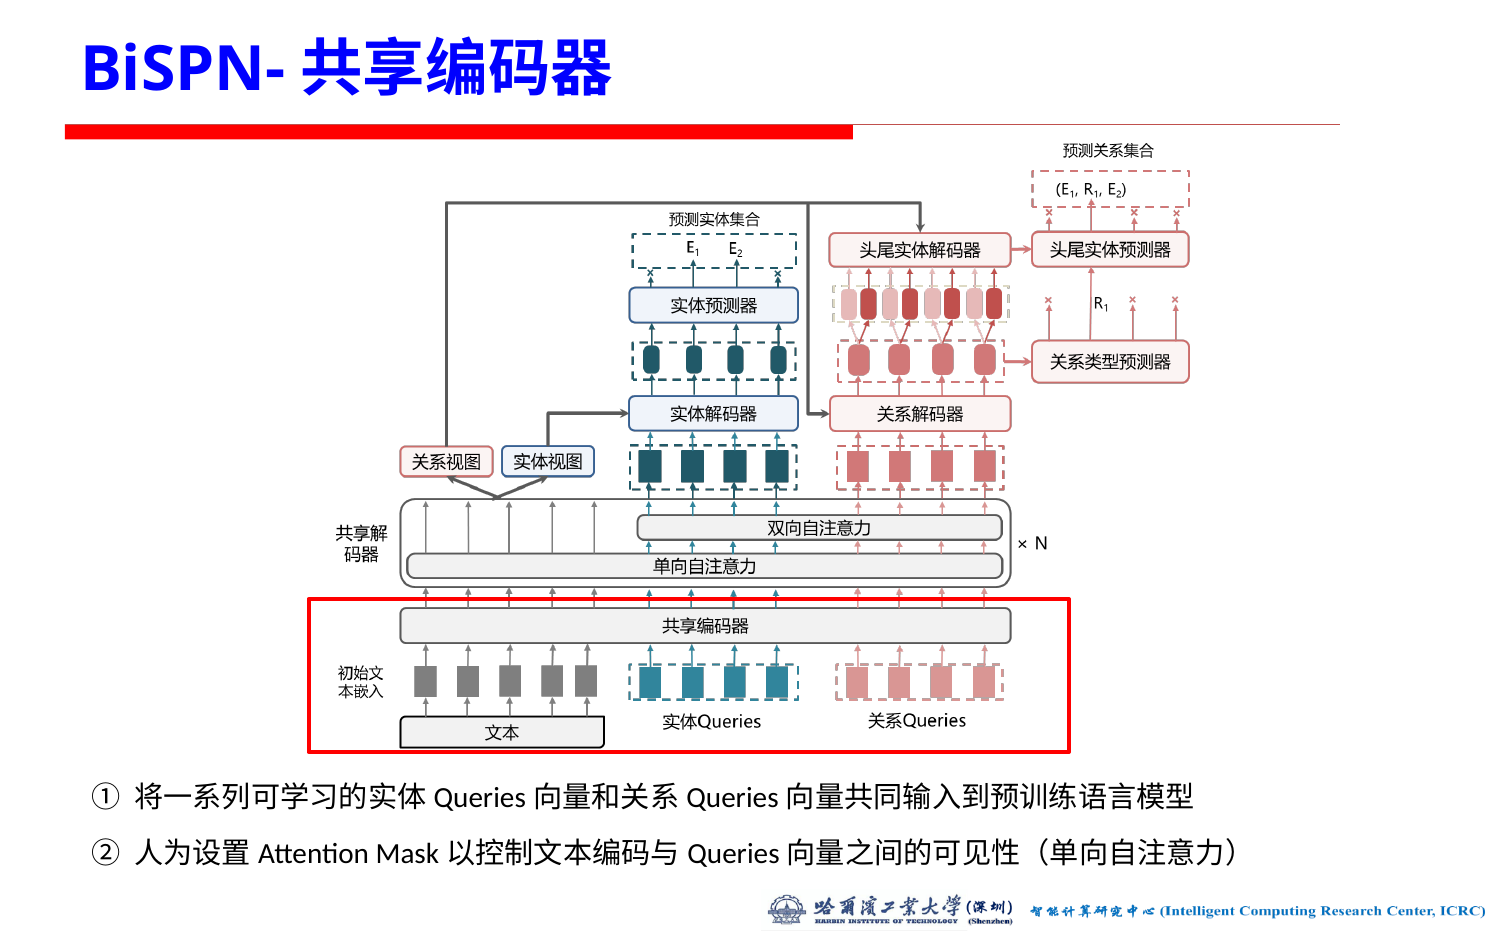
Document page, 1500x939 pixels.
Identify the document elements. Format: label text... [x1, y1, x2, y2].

text_box ① 将一系列可学习的实体Queries向量和关系Queries向量共同输入到预训练语言模型 ② 人为设置Attention Mask以控制文本编码与Queries向量之间的可见性（单向自注意力） [76, 761, 1459, 877]
picture [761, 889, 1495, 933]
title BiSPN-共享编码器 [64, 6, 1447, 125]
picture [306, 136, 1194, 753]
